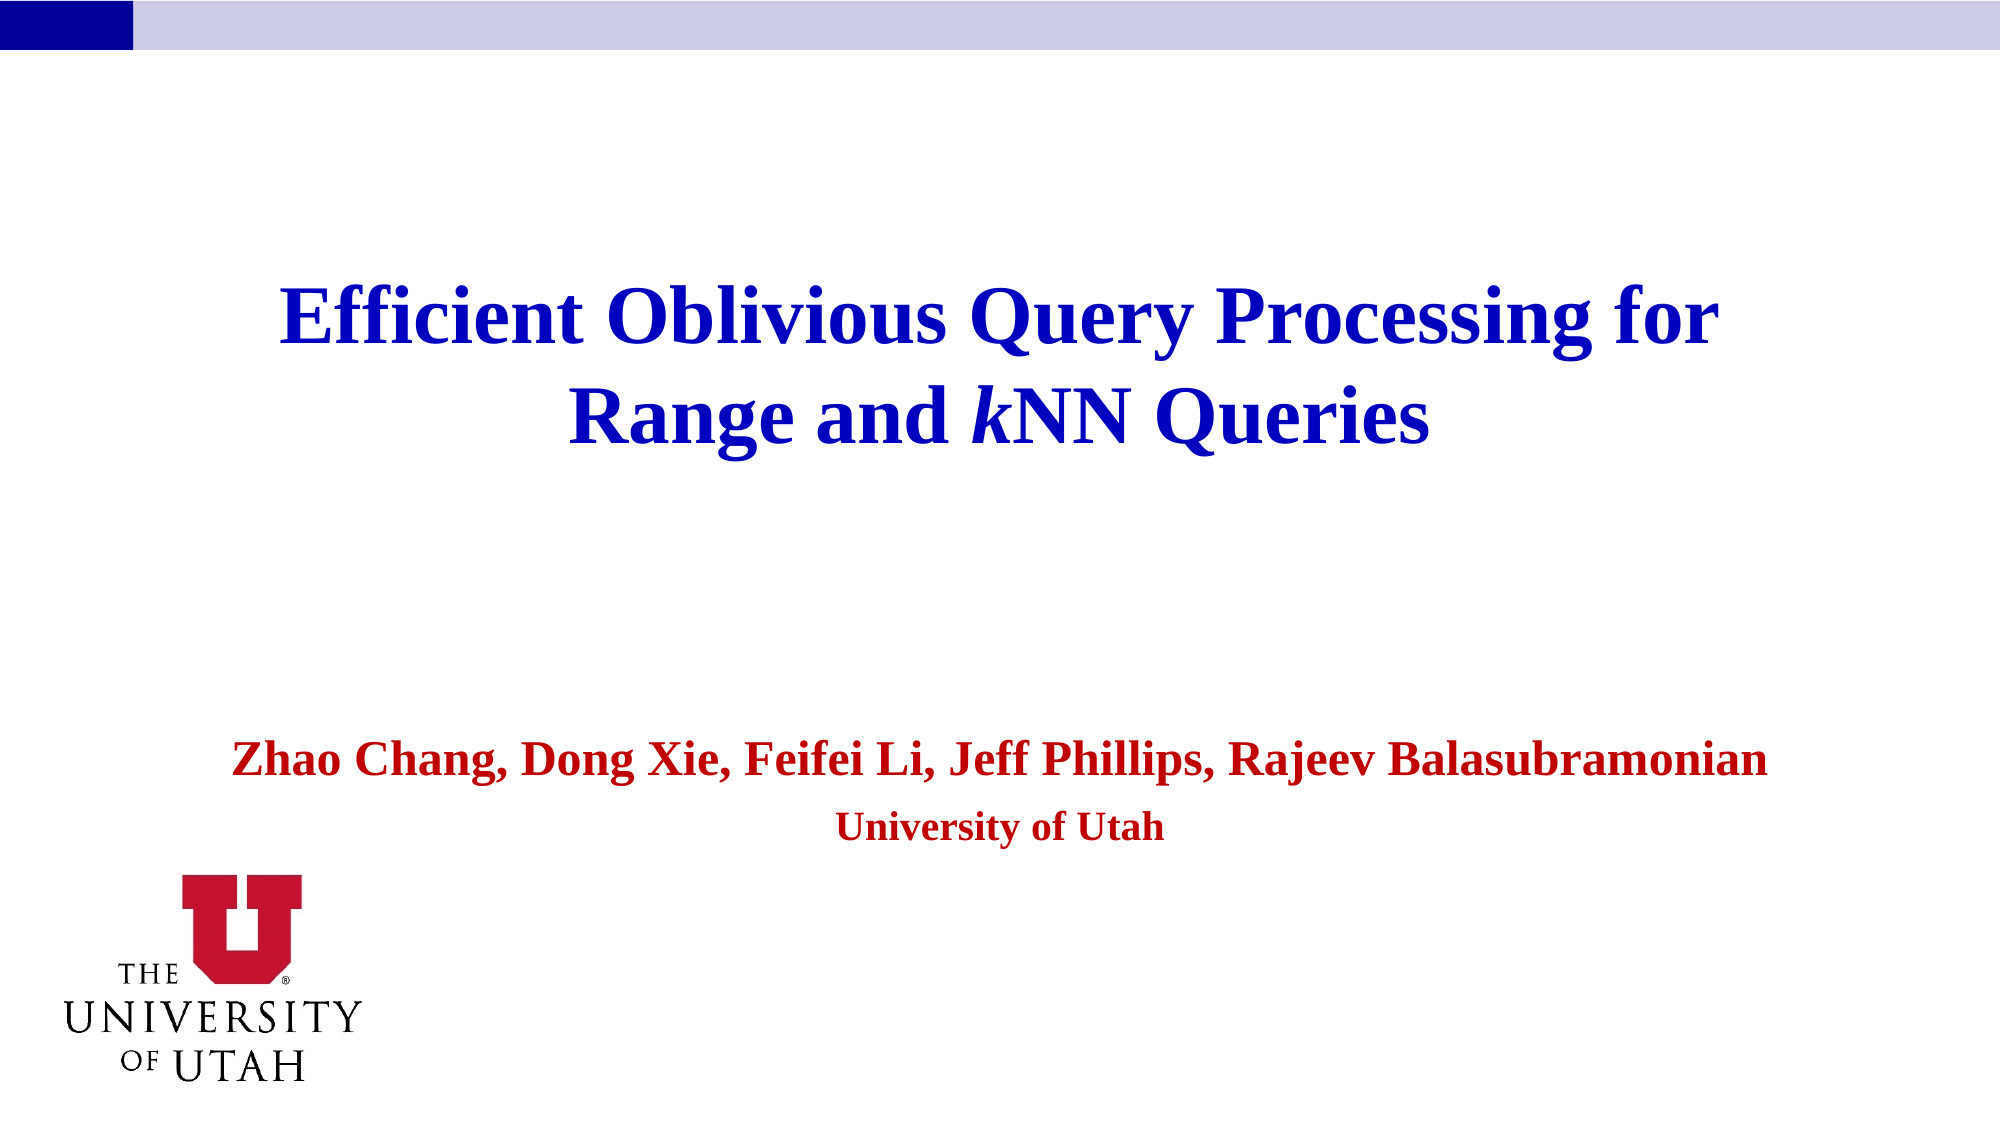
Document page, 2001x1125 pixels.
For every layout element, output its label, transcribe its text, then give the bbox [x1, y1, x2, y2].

title Efficient Oblivious Query Processing for Range and kNN Queries [149, 99, 1851, 620]
text_box Zhao Chang, Dong Xie, Feifei Li, Jeff Phillips, Rajeev Balasubramonian University of Utah [0, 719, 2000, 938]
picture [62, 874, 362, 1082]
